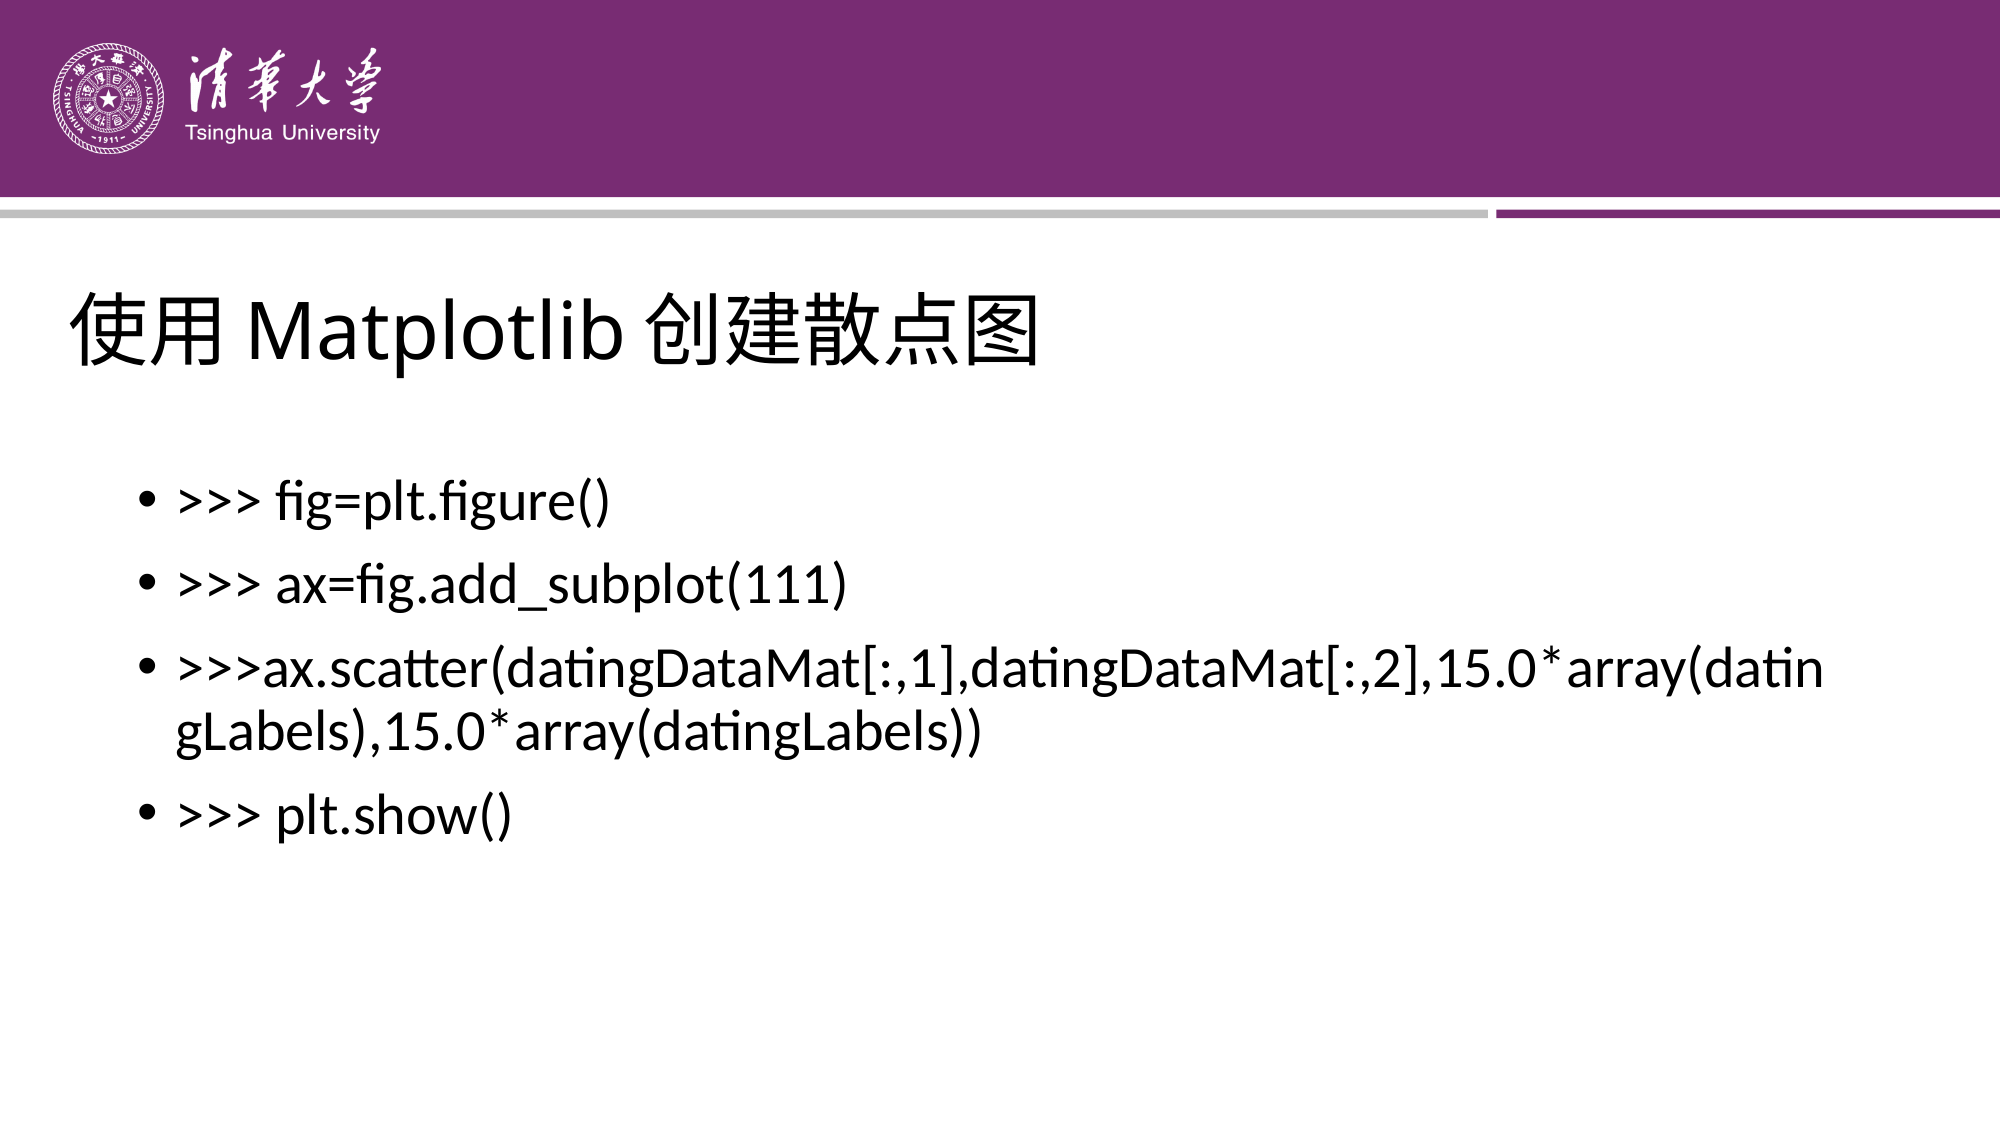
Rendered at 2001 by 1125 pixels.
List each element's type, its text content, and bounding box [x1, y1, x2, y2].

list >>> fig=plt.figure() >>> ax=fig.add_subplot(111) >>>ax.scatter(datingDataMat[:,1],datingDataMat[:,2],15.0*array(datingLabels),15.0*array(datingLabels)) >>> plt.show() [122, 462, 1848, 1125]
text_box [0, 0, 2000, 219]
title 使用Matplotlib创建散点图 [53, 219, 1525, 385]
